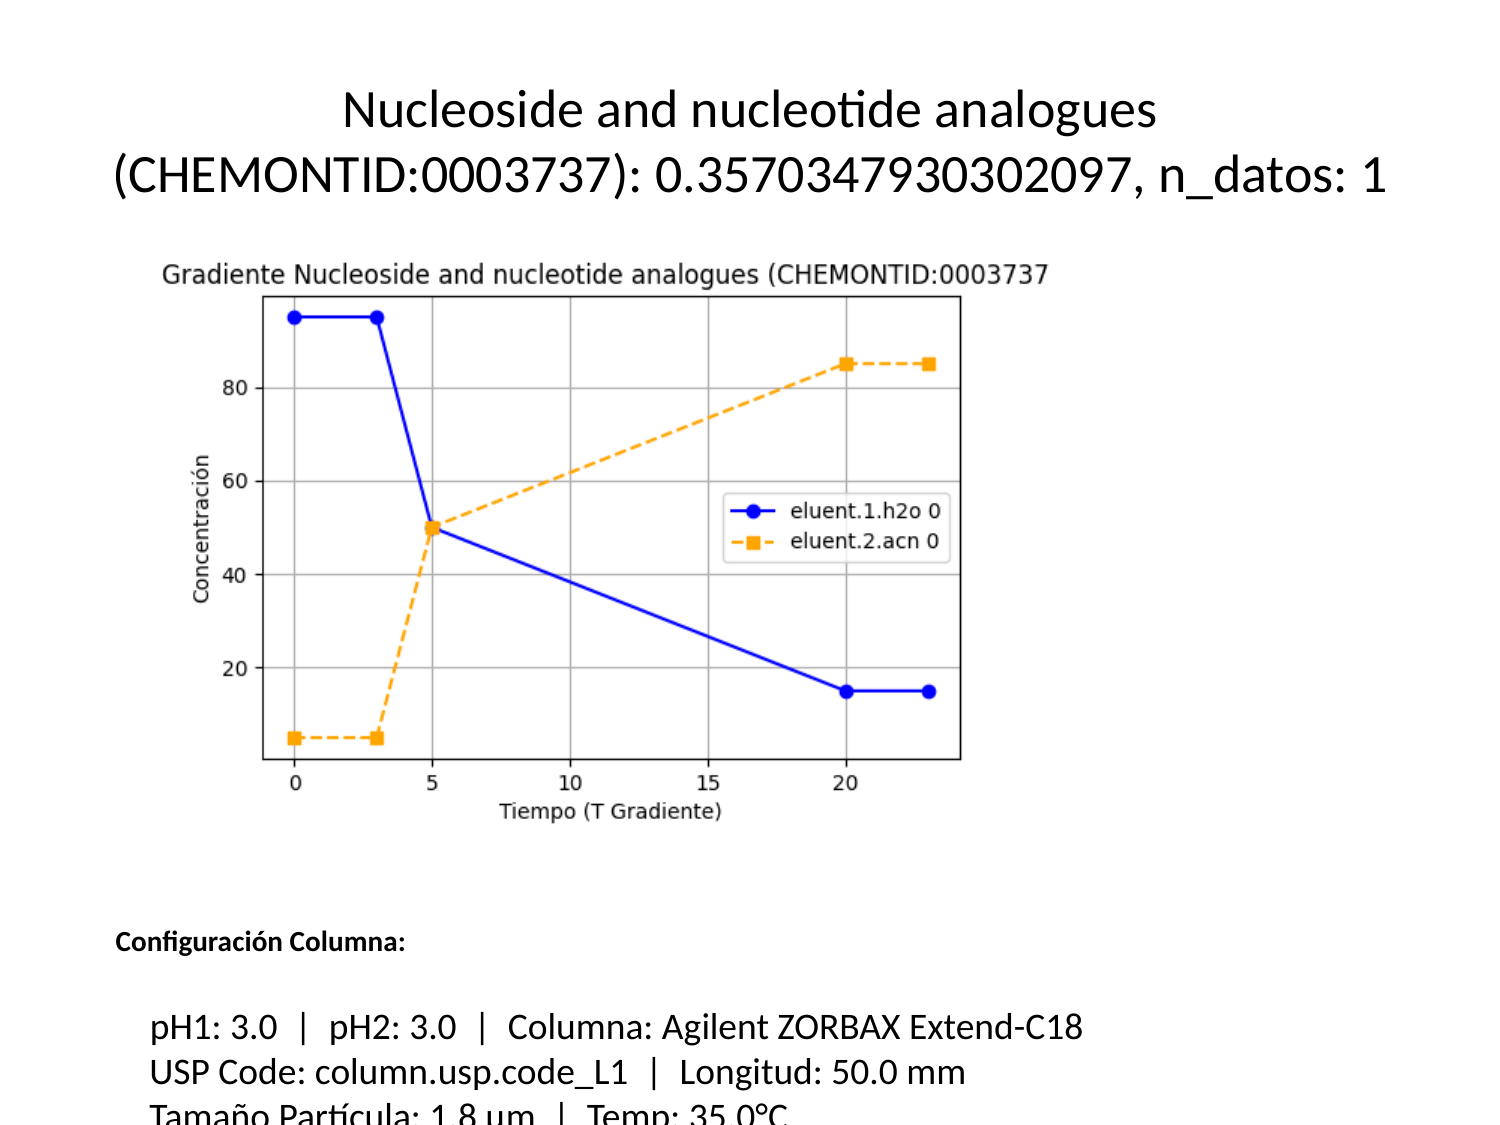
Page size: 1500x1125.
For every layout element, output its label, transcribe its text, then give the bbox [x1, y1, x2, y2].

text_box Configuración Columna: pH1: 3.0 | pH2: 3.0 | Columna: Agilent ZORBAX Extend-C18 USP Code: column.usp.code_L1 | Longitud: 50.0 mm Tamaño Partícula: 1.8 µm | Temp: 35.0°C Flujo: 0.1 mL/min | T0: 1.1025 min [100, 869, 1099, 1125]
title Nucleoside and nucleotide analogues (CHEMONTID:0003737): 0.3570347930302097, n_datos: 1 [75, 45, 1425, 233]
picture [149, 224, 1051, 826]
